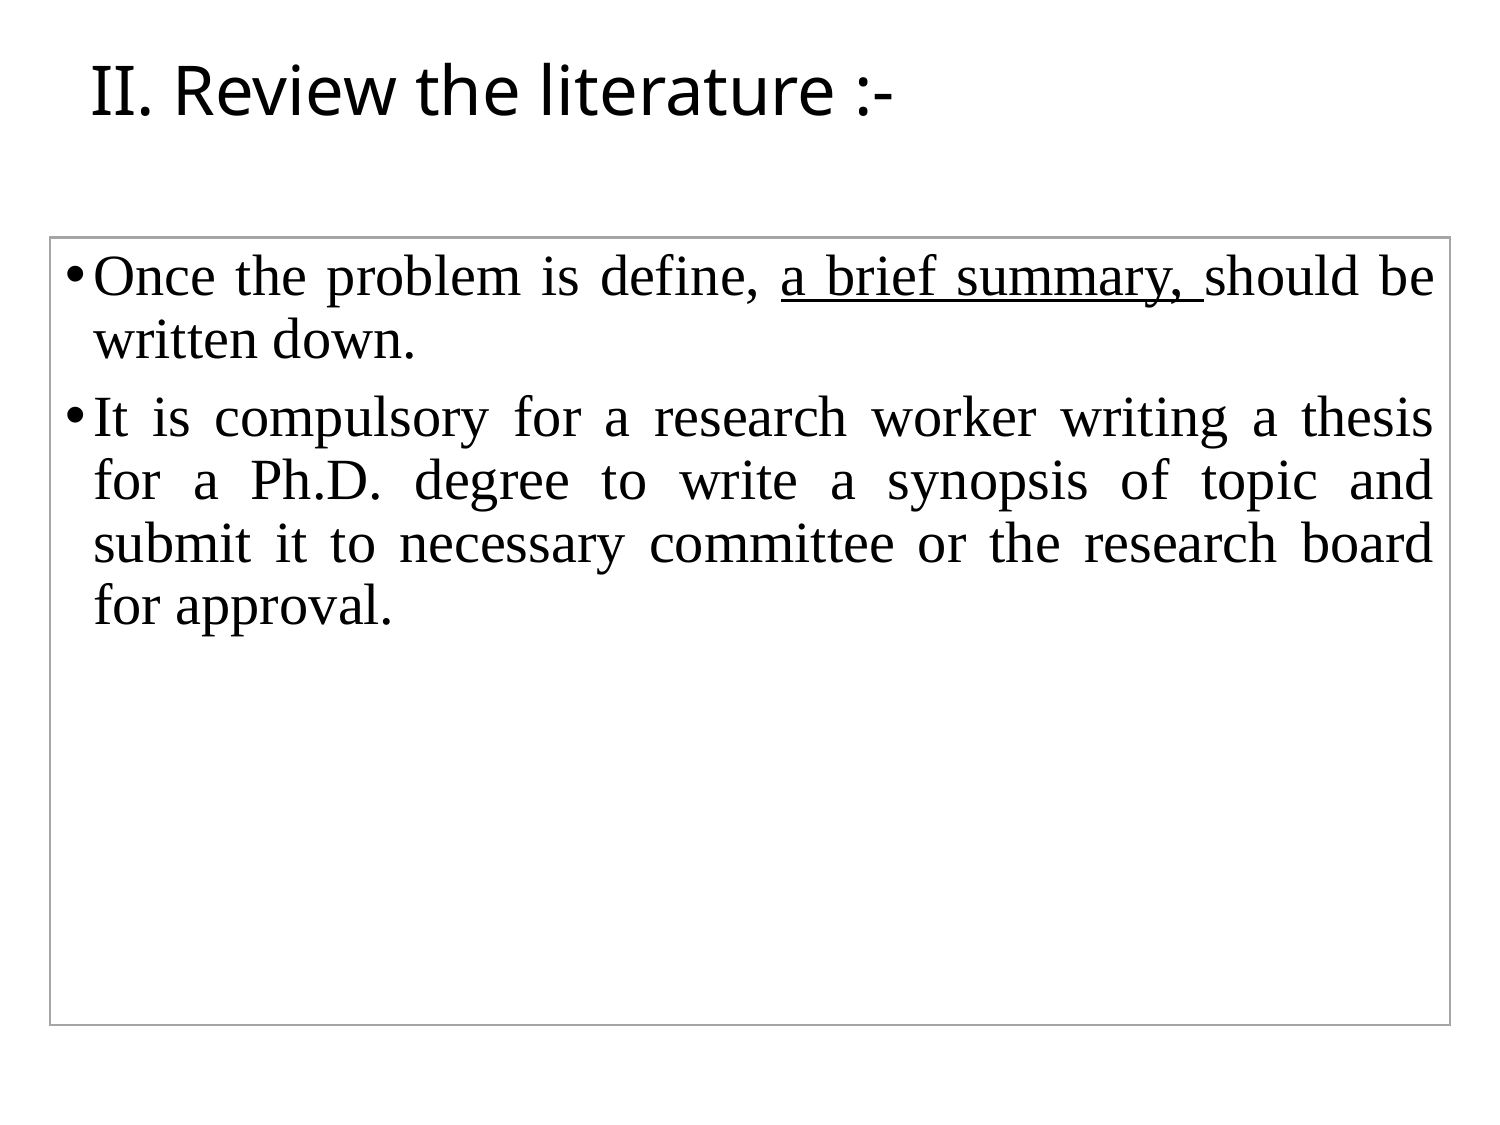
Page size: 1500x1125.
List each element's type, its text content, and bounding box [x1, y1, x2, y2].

title II. Review the literature :- [75, 25, 1363, 163]
list Once the problem is define, a brief summary, should be written down. It is compulsory for a research worker writing a thesis for a Ph.D. degree to write a synopsis of topic and submit it to necessary committee or the research board for approval. [49, 236, 1451, 1026]
